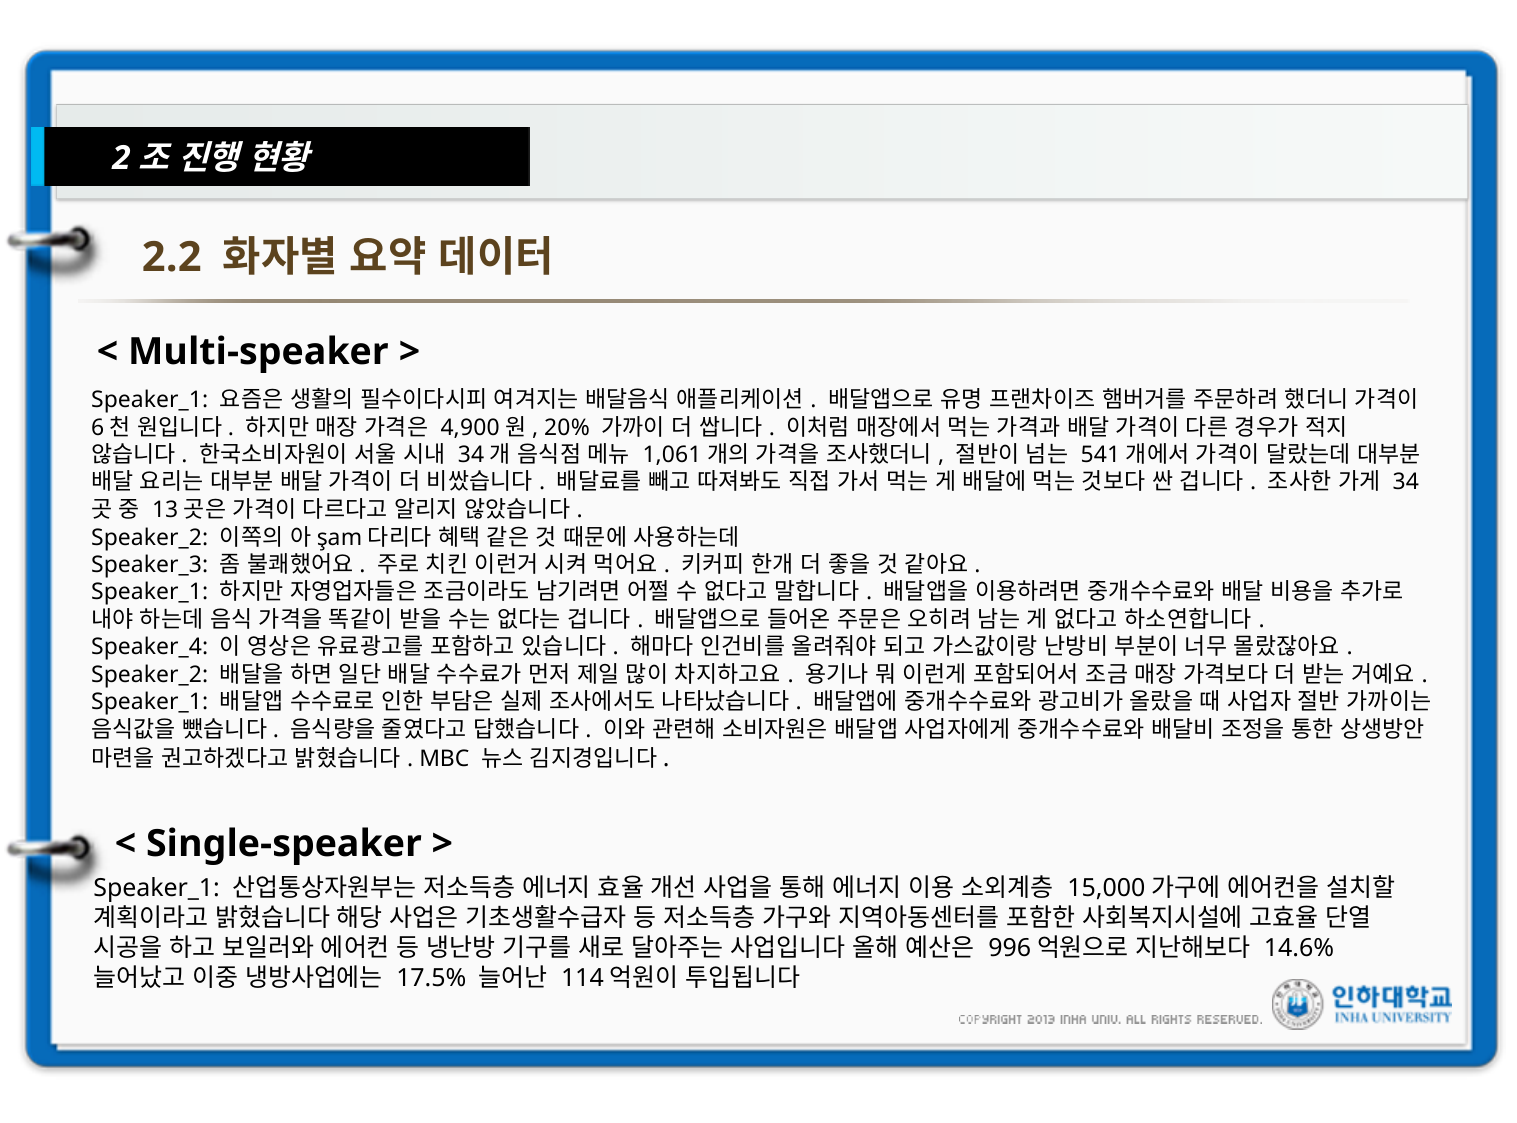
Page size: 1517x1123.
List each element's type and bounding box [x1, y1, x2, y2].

text_box [4, 42, 1507, 1080]
text_box [31, 127, 530, 187]
picture [51, 103, 1472, 205]
picture [78, 295, 1410, 307]
